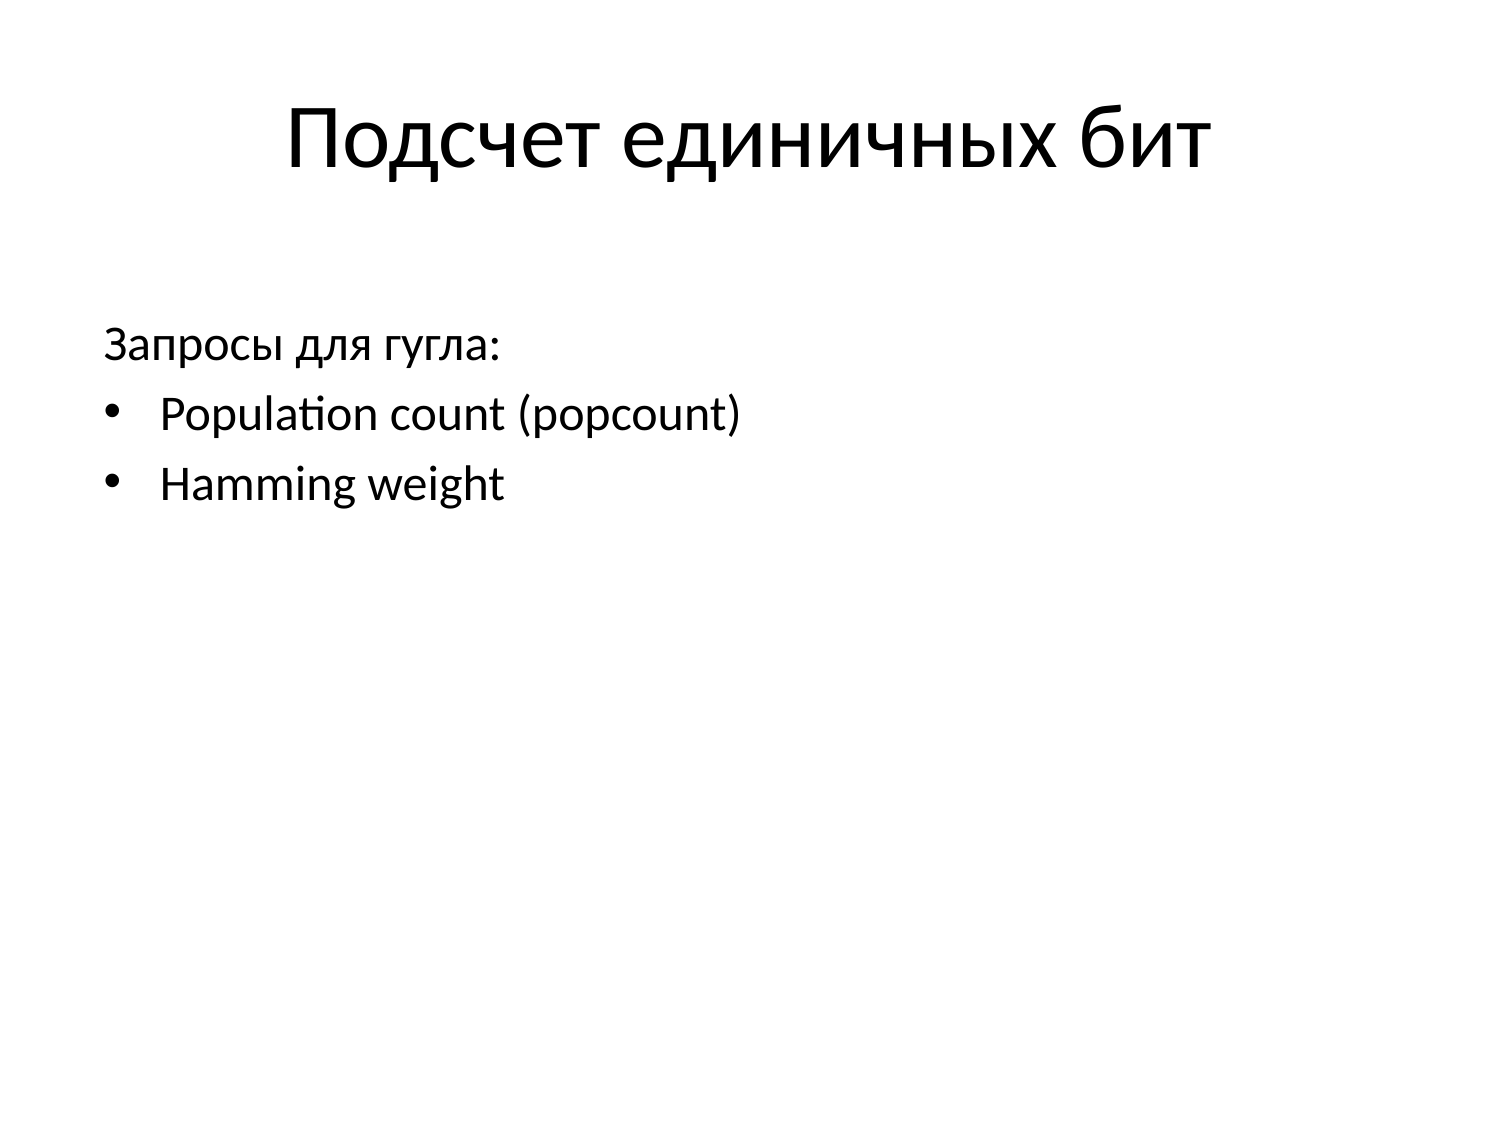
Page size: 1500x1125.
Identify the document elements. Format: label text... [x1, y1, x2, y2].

title Подсчет единичных бит [112, 54, 1388, 209]
subtitle Запросы для гугла: Population count (popcount) Hamming weight [88, 302, 1412, 988]
